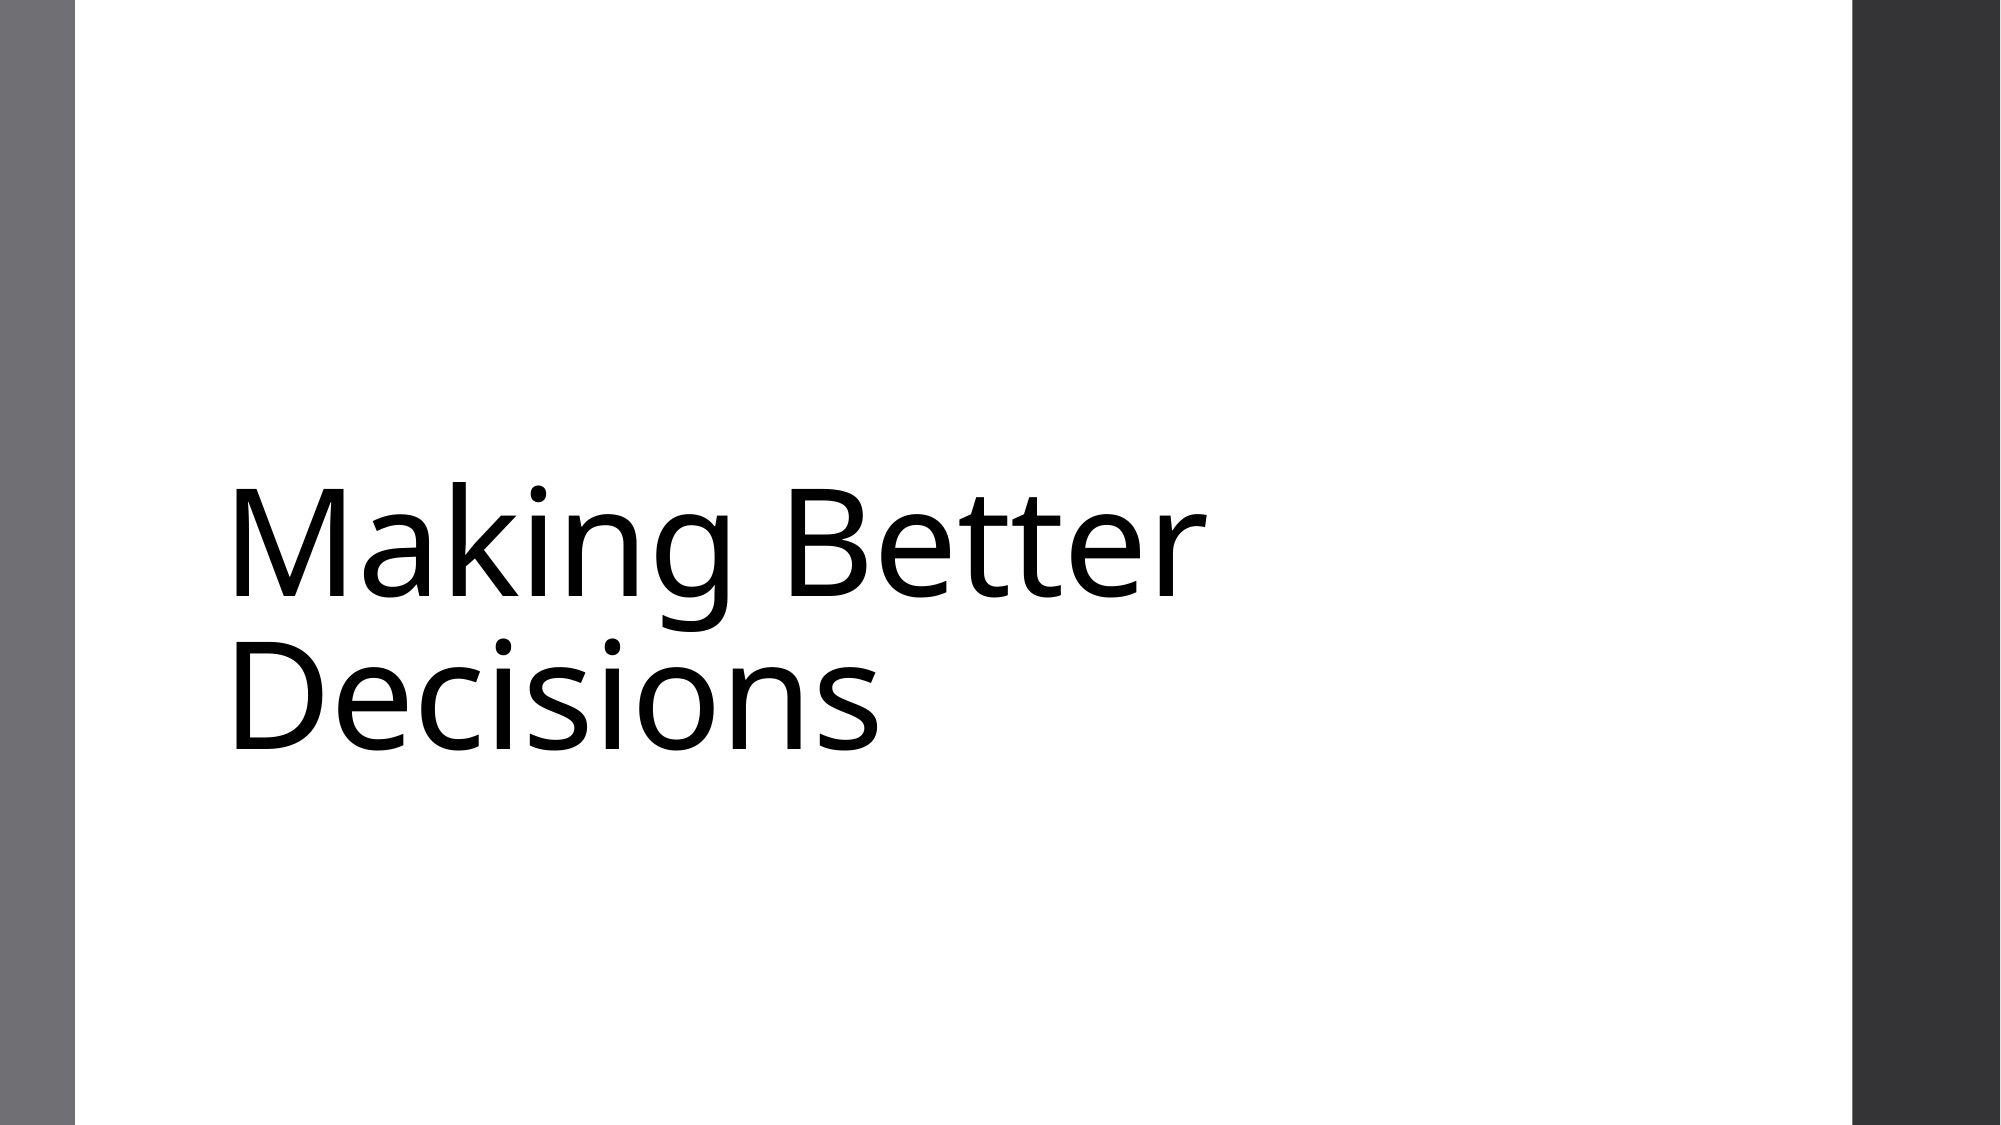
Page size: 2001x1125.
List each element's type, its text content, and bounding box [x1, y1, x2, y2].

title Making Better Decisions [206, 124, 1752, 788]
